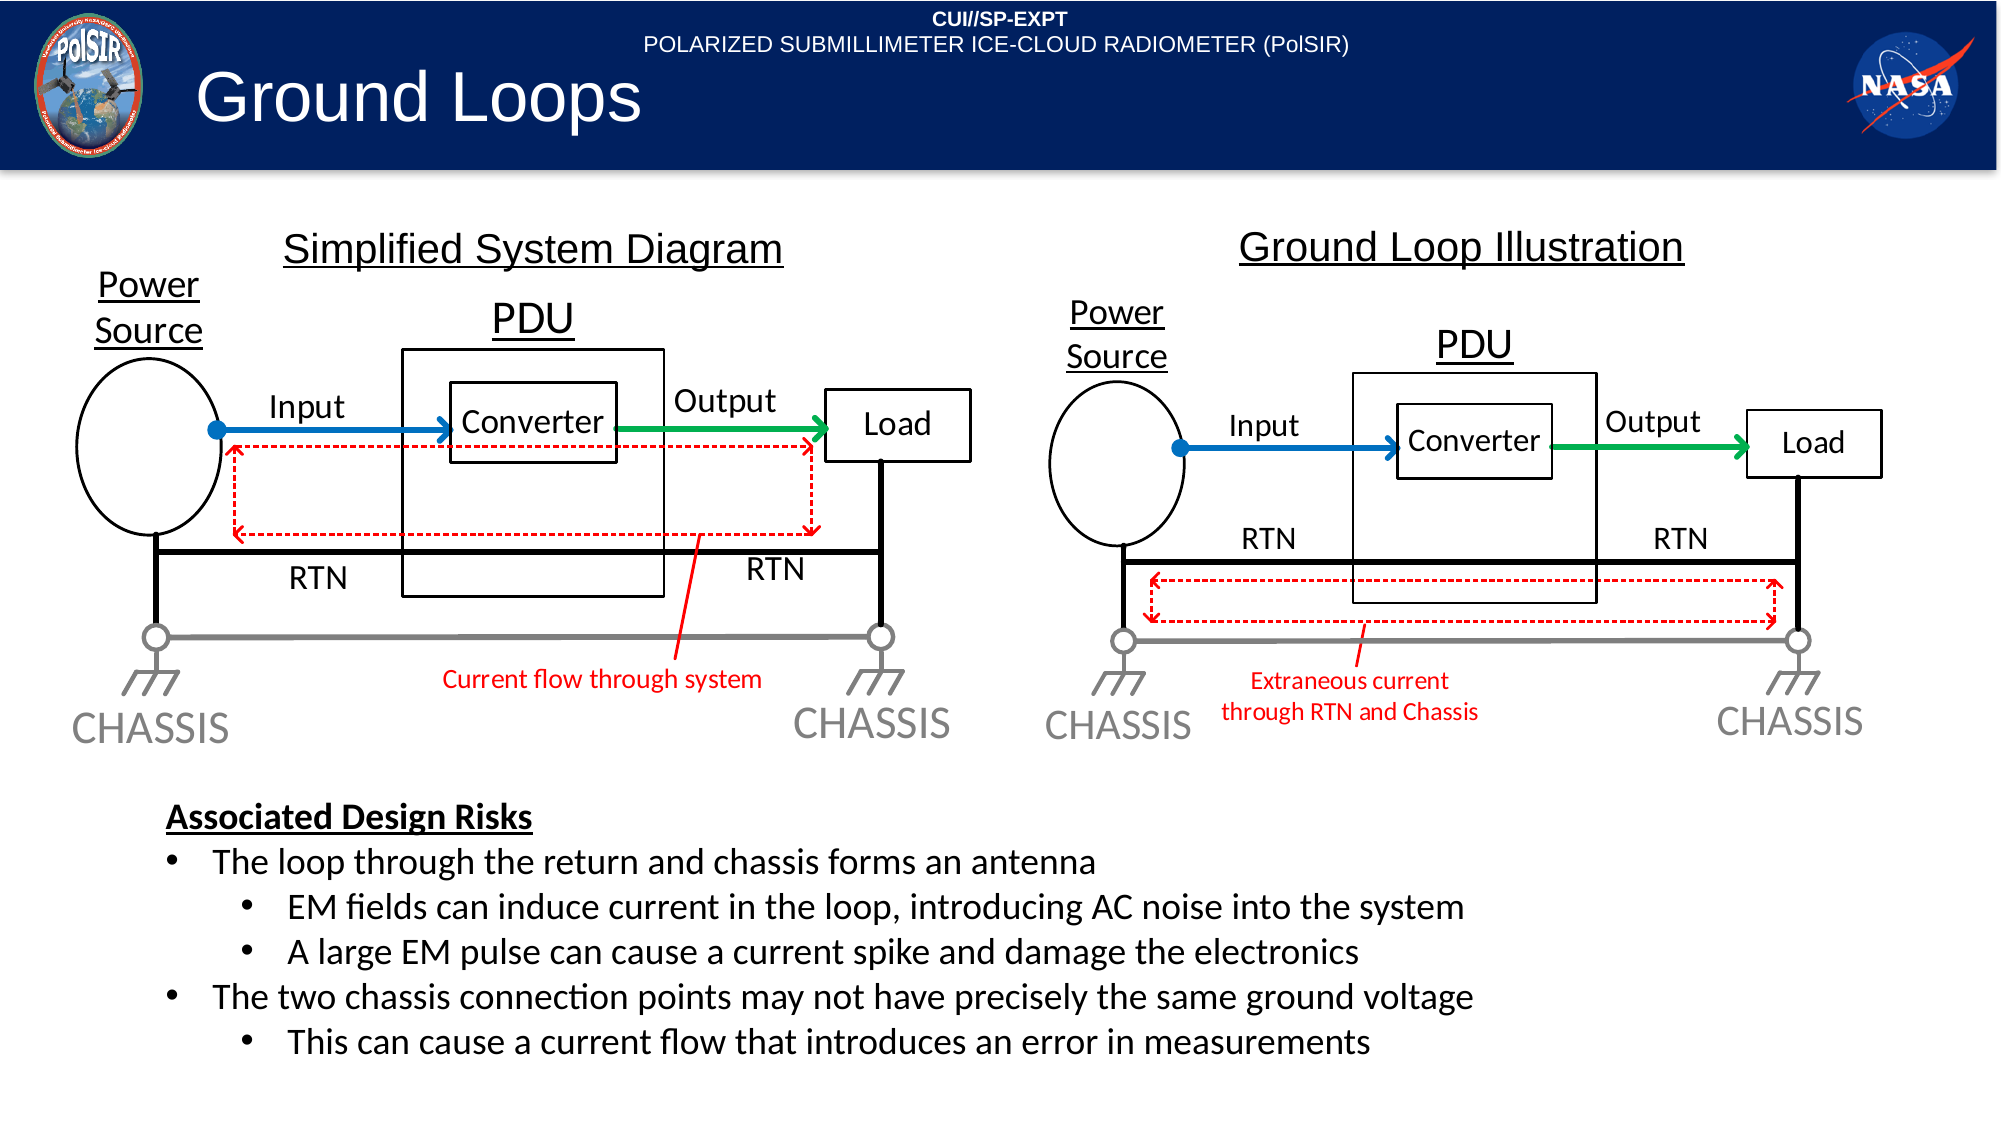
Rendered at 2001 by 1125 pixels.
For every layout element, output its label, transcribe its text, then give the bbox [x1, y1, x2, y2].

text_box Associated Design Risks The loop through the return and chassis forms an antenna EM fields can induce current in the loop, introducing AC noise into the system A large EM pulse can cause a current spike and damage the electronics The two chassis connection points may not have precisely the same ground voltage This can cause a current flow that introduces an error in measurements [150, 784, 1828, 1070]
title Ground Loops [179, 1, 1704, 185]
text_box Simplified System Diagram [267, 214, 817, 245]
picture [1812, 6, 2001, 164]
picture [1020, 277, 1888, 775]
picture [34, 13, 143, 158]
text_box Ground Loop Illustration [1223, 212, 1720, 276]
picture [44, 246, 977, 781]
